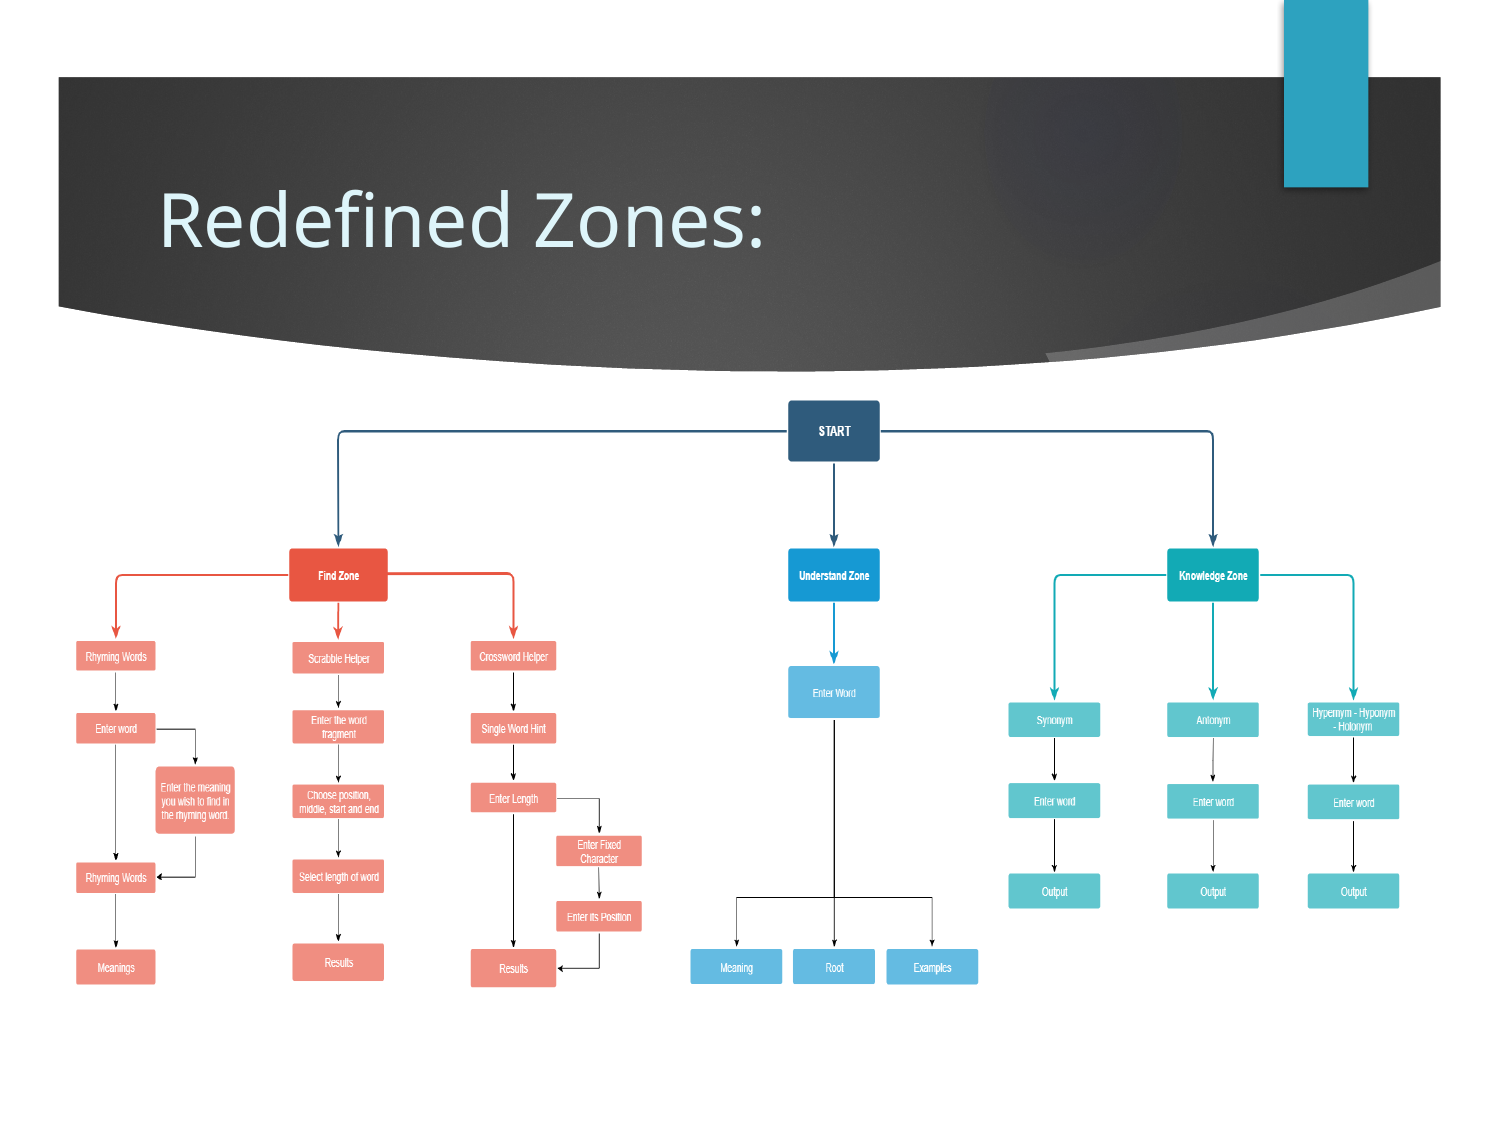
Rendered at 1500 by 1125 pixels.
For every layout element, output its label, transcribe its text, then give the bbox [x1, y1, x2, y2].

title Redefined Zones: [142, 159, 1220, 276]
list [74, 399, 1400, 988]
